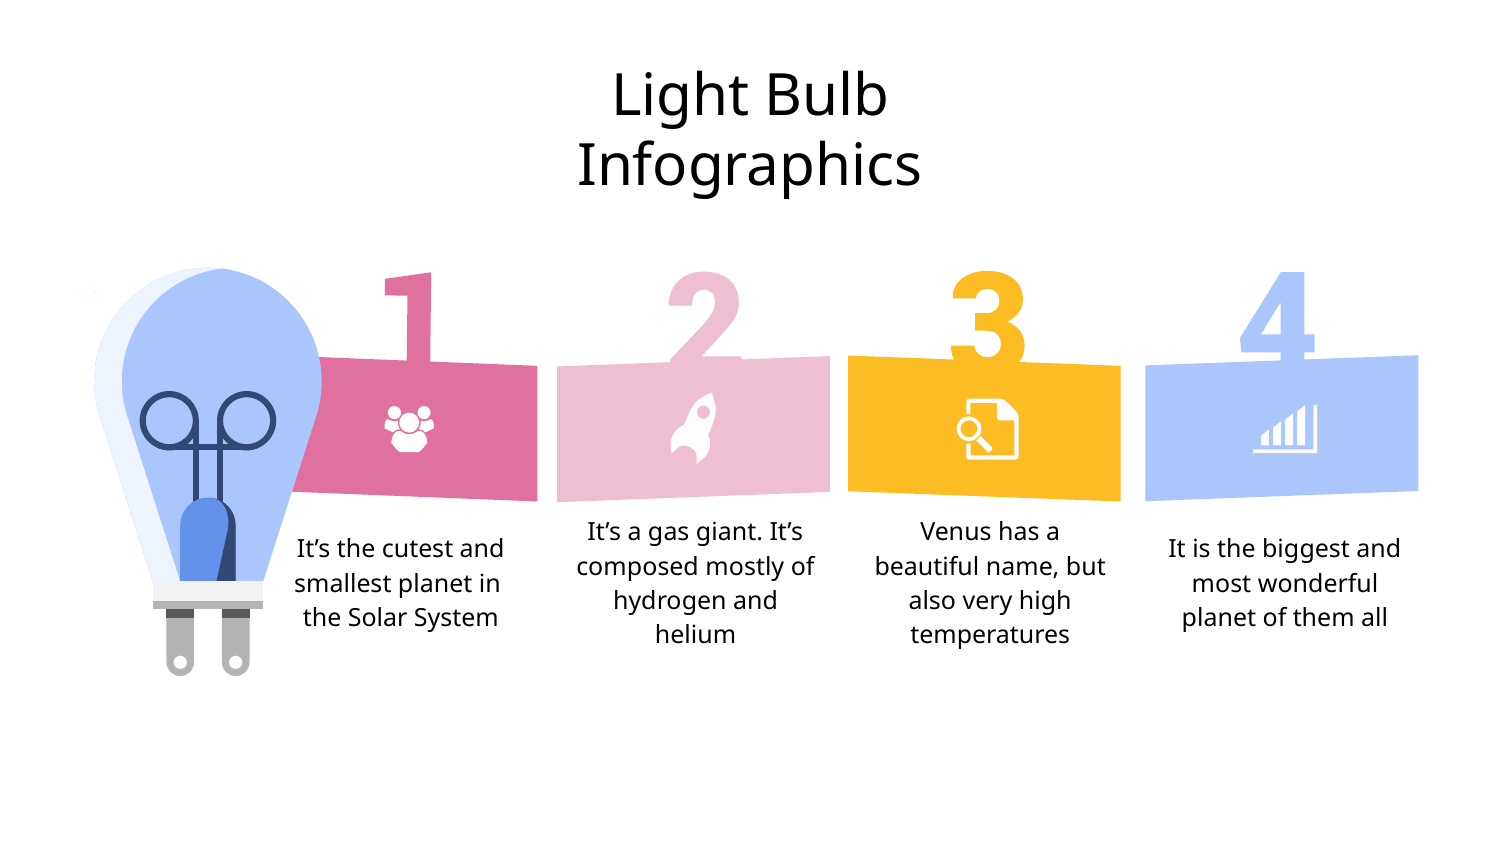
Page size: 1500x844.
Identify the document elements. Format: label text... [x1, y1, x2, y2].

text_box [668, 271, 742, 362]
text_box [326, 357, 538, 502]
title Light Bulb Infographics [468, 88, 1032, 167]
text_box Venus has a beautiful name, but also very high temperatures [853, 517, 1127, 643]
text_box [1252, 404, 1318, 454]
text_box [956, 398, 1019, 460]
text_box [557, 356, 830, 503]
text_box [384, 405, 435, 453]
text_box [670, 392, 716, 464]
text_box It is the biggest and most wonderful planet of them all [1148, 517, 1422, 643]
text_box [1239, 272, 1315, 374]
text_box It’s the cutest and smallest planet in the Solar System [326, 517, 538, 643]
text_box It’s a gas giant. It’s composed mostly of hydrogen and helium [559, 517, 833, 643]
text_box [93, 267, 322, 677]
text_box [384, 272, 432, 374]
text_box [951, 270, 1025, 361]
text_box [848, 355, 1121, 502]
